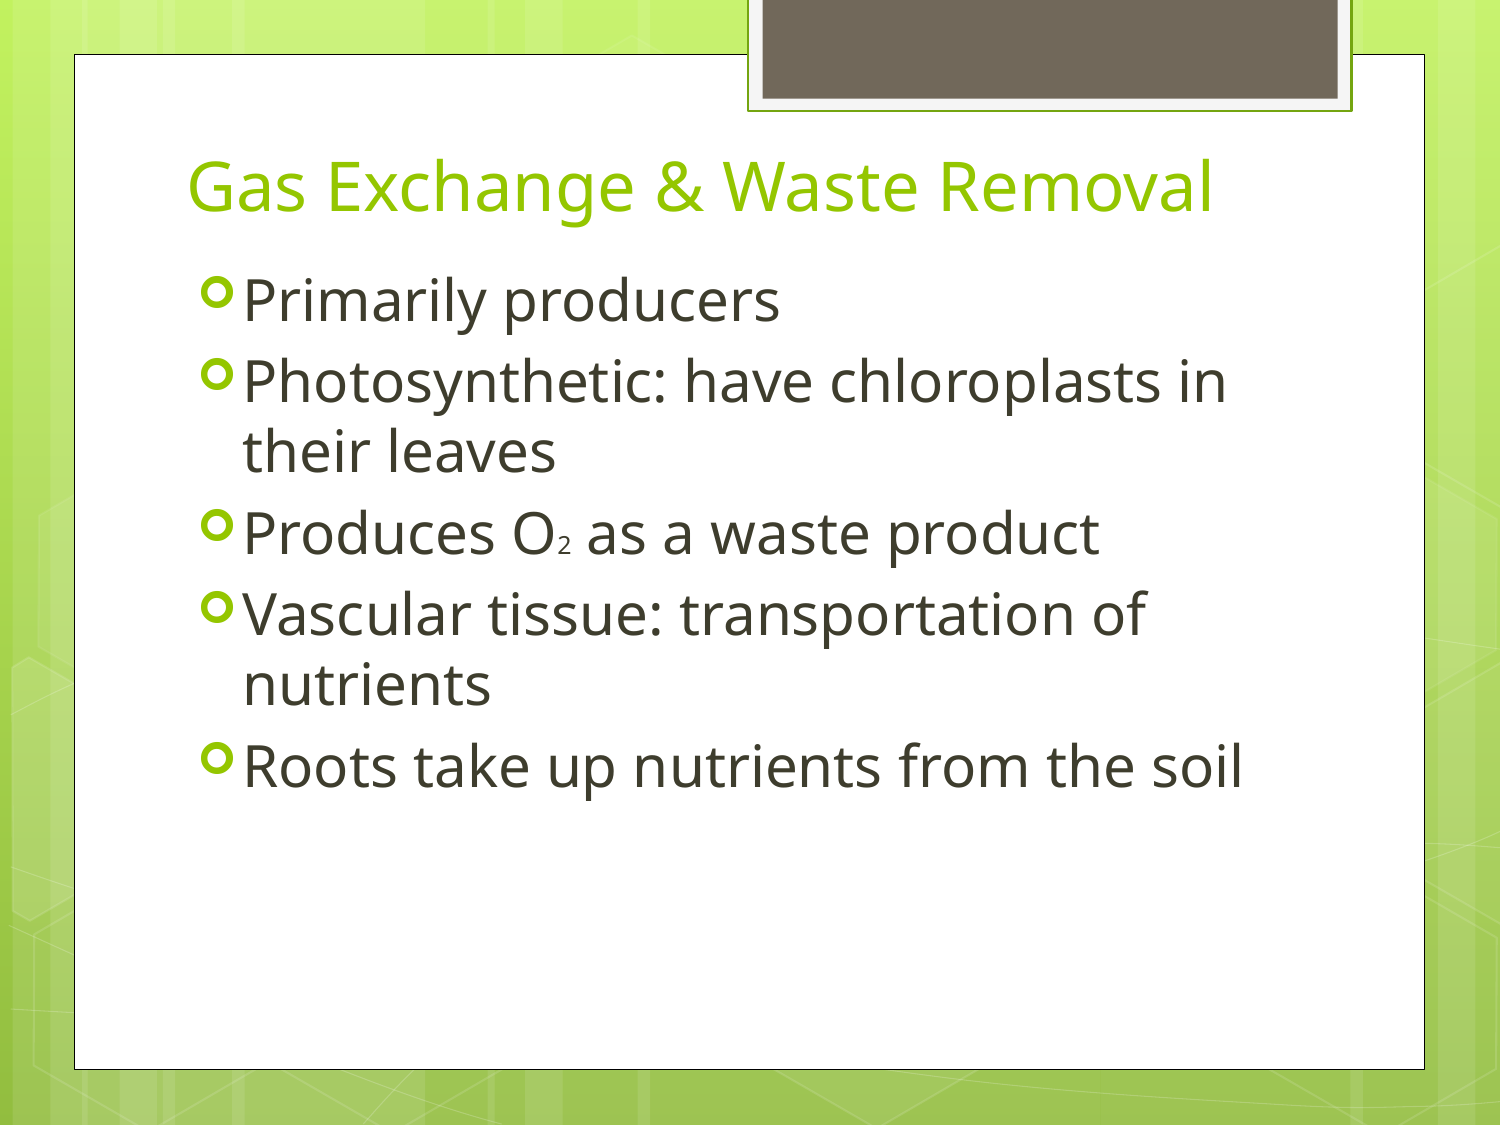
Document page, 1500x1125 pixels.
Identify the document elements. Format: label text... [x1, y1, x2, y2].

list Primarily producers Photosynthetic: have chloroplasts in their leaves Produces O2 as a waste product Vascular tissue: transportation of nutrients Roots take up nutrients from the soil [171, 255, 1283, 957]
title Gas Exchange & Waste Removal [171, 134, 1324, 233]
